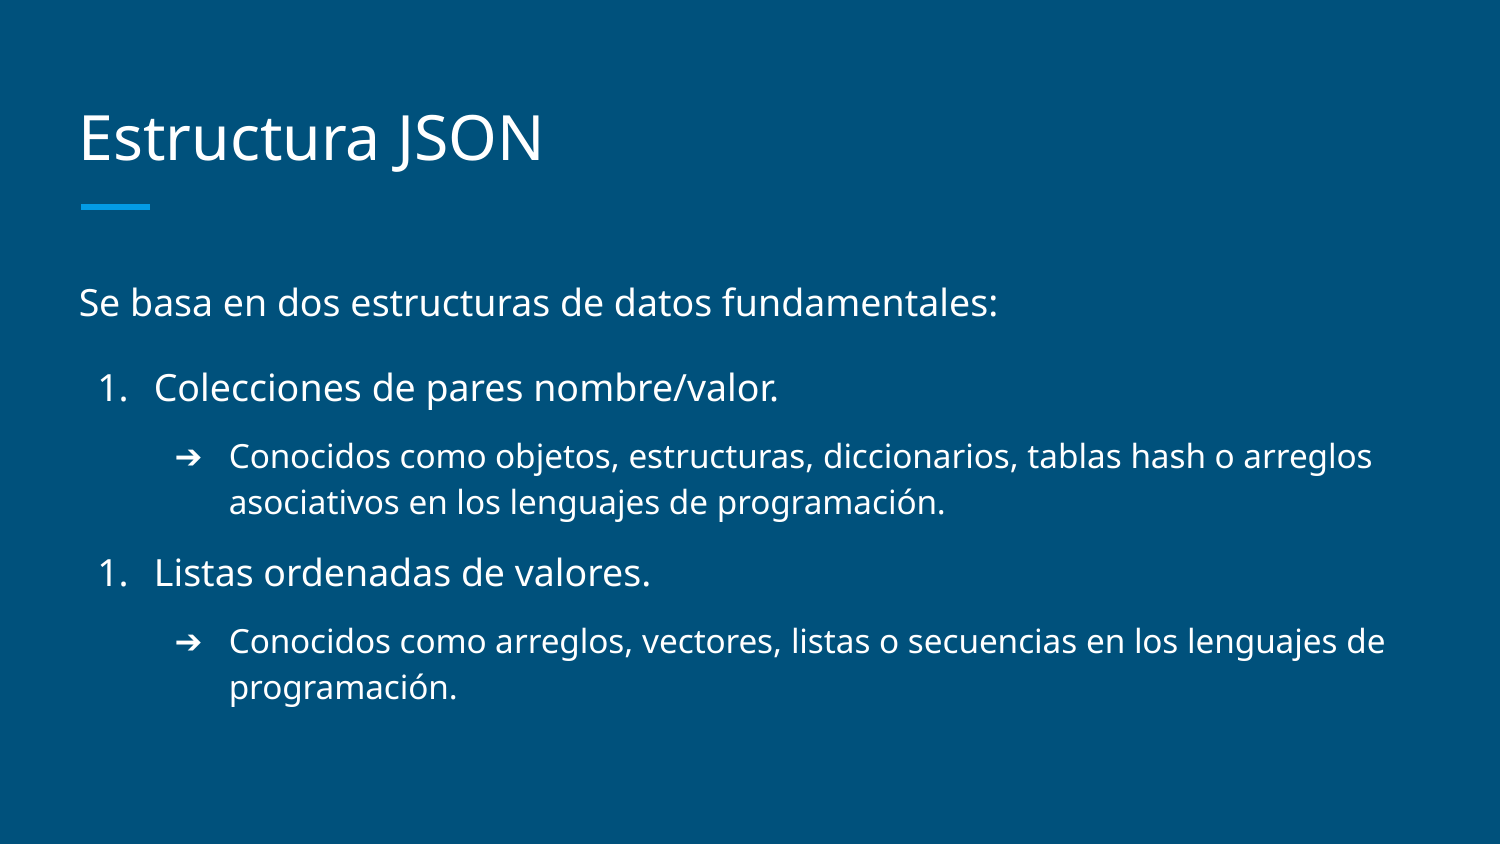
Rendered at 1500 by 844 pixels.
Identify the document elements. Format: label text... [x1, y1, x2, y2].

title Estructura JSON [63, 75, 1437, 188]
list Se basa en dos estructuras de datos fundamentales: Colecciones de pares nombre/valor. Conocidos como objetos, estructuras, diccionarios, tablas hash o arreglos asociativos en los lenguajes de programación. Listas ordenadas de valores. Conocidos como arreglos, vectores, listas o secuencias en los lenguajes de programación. [63, 256, 1437, 814]
